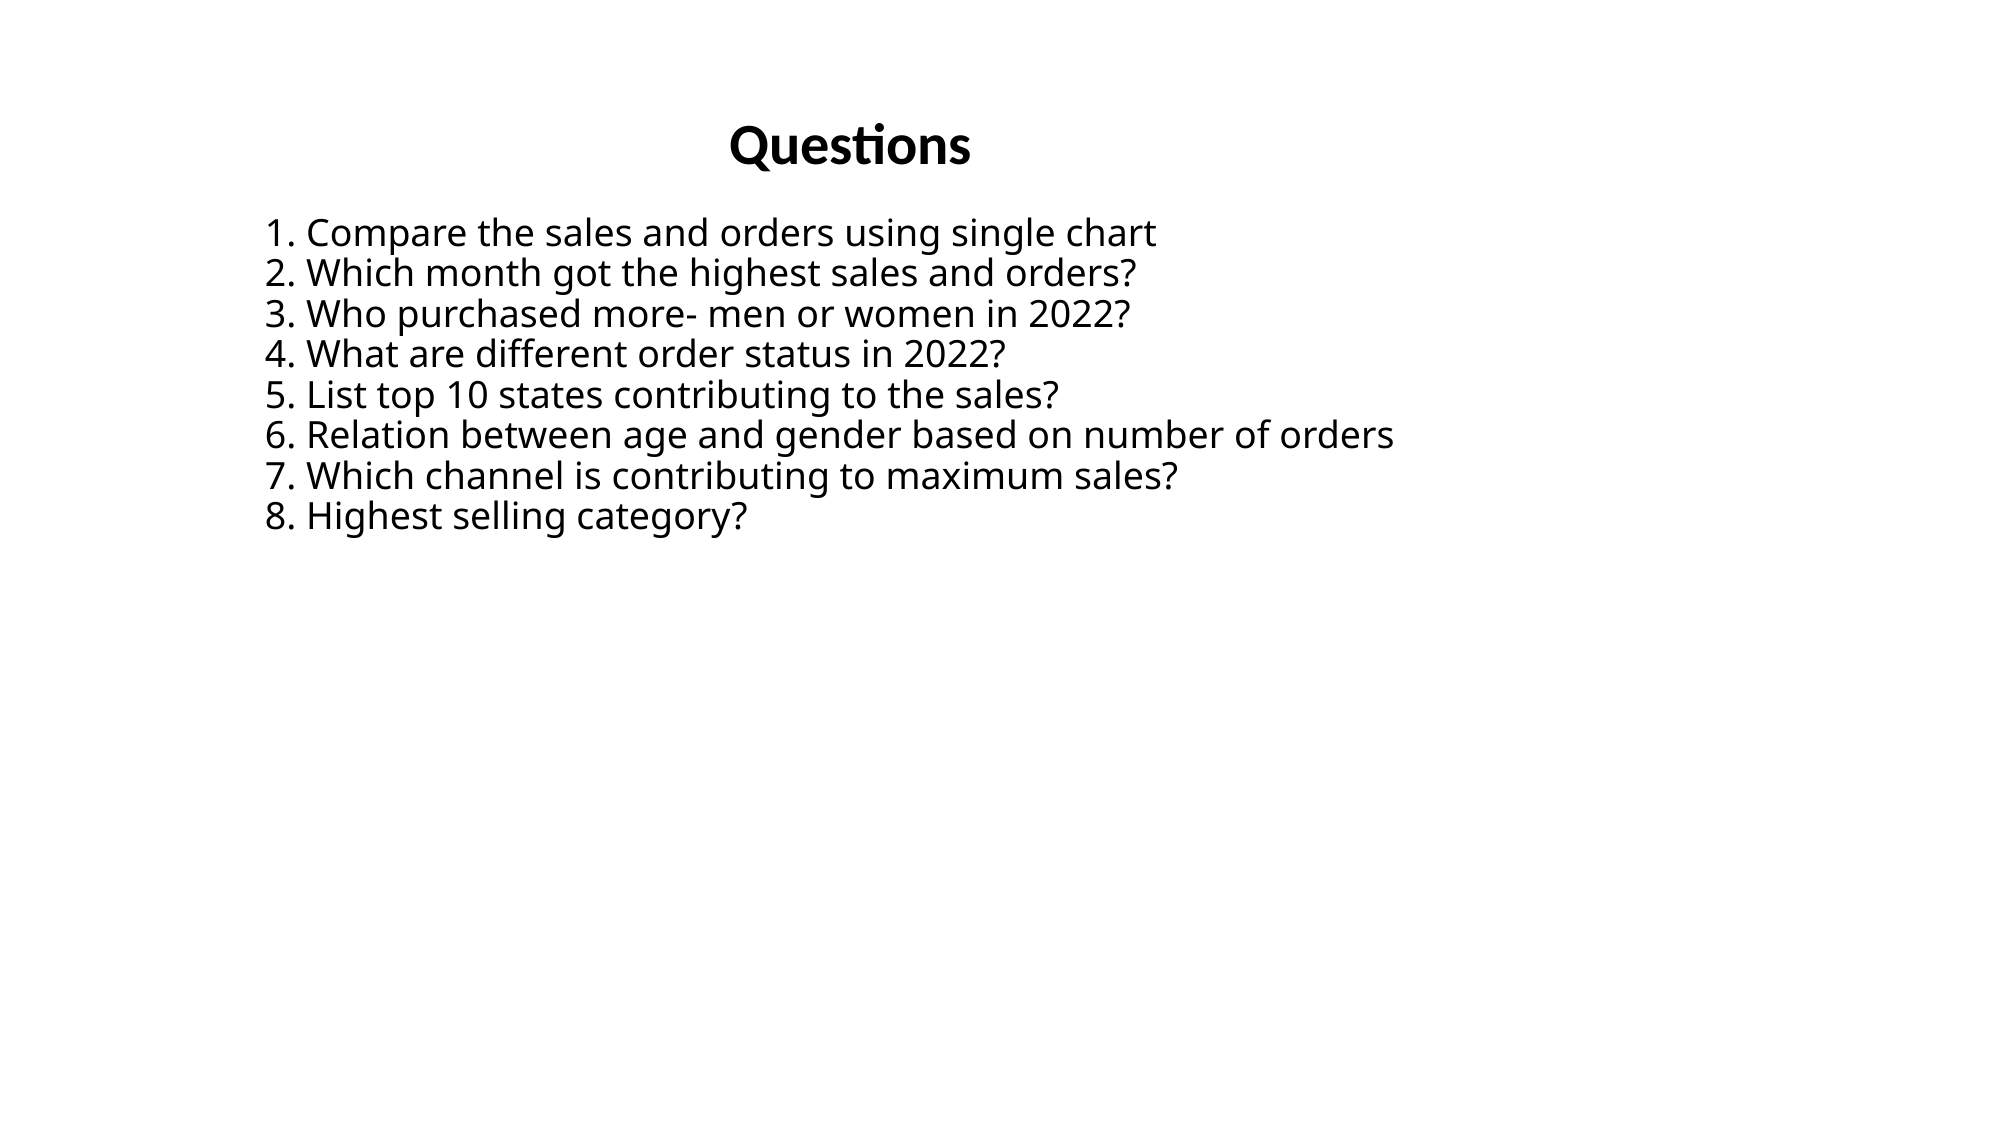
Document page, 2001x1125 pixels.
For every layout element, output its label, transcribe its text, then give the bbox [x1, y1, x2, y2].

title 1. Compare the sales and orders using single chart 2. Which month got the highest sales and orders? 3. Who purchased more- men or women in 2022? 4. What are different order status in 2022? 5. List top 10 states contributing to the sales? 6. Relation between age and gender based on number of orders 7. Which channel is contributing to maximum sales? 8. Highest selling category? [249, 200, 1750, 546]
text_box Questions [549, 98, 1160, 184]
